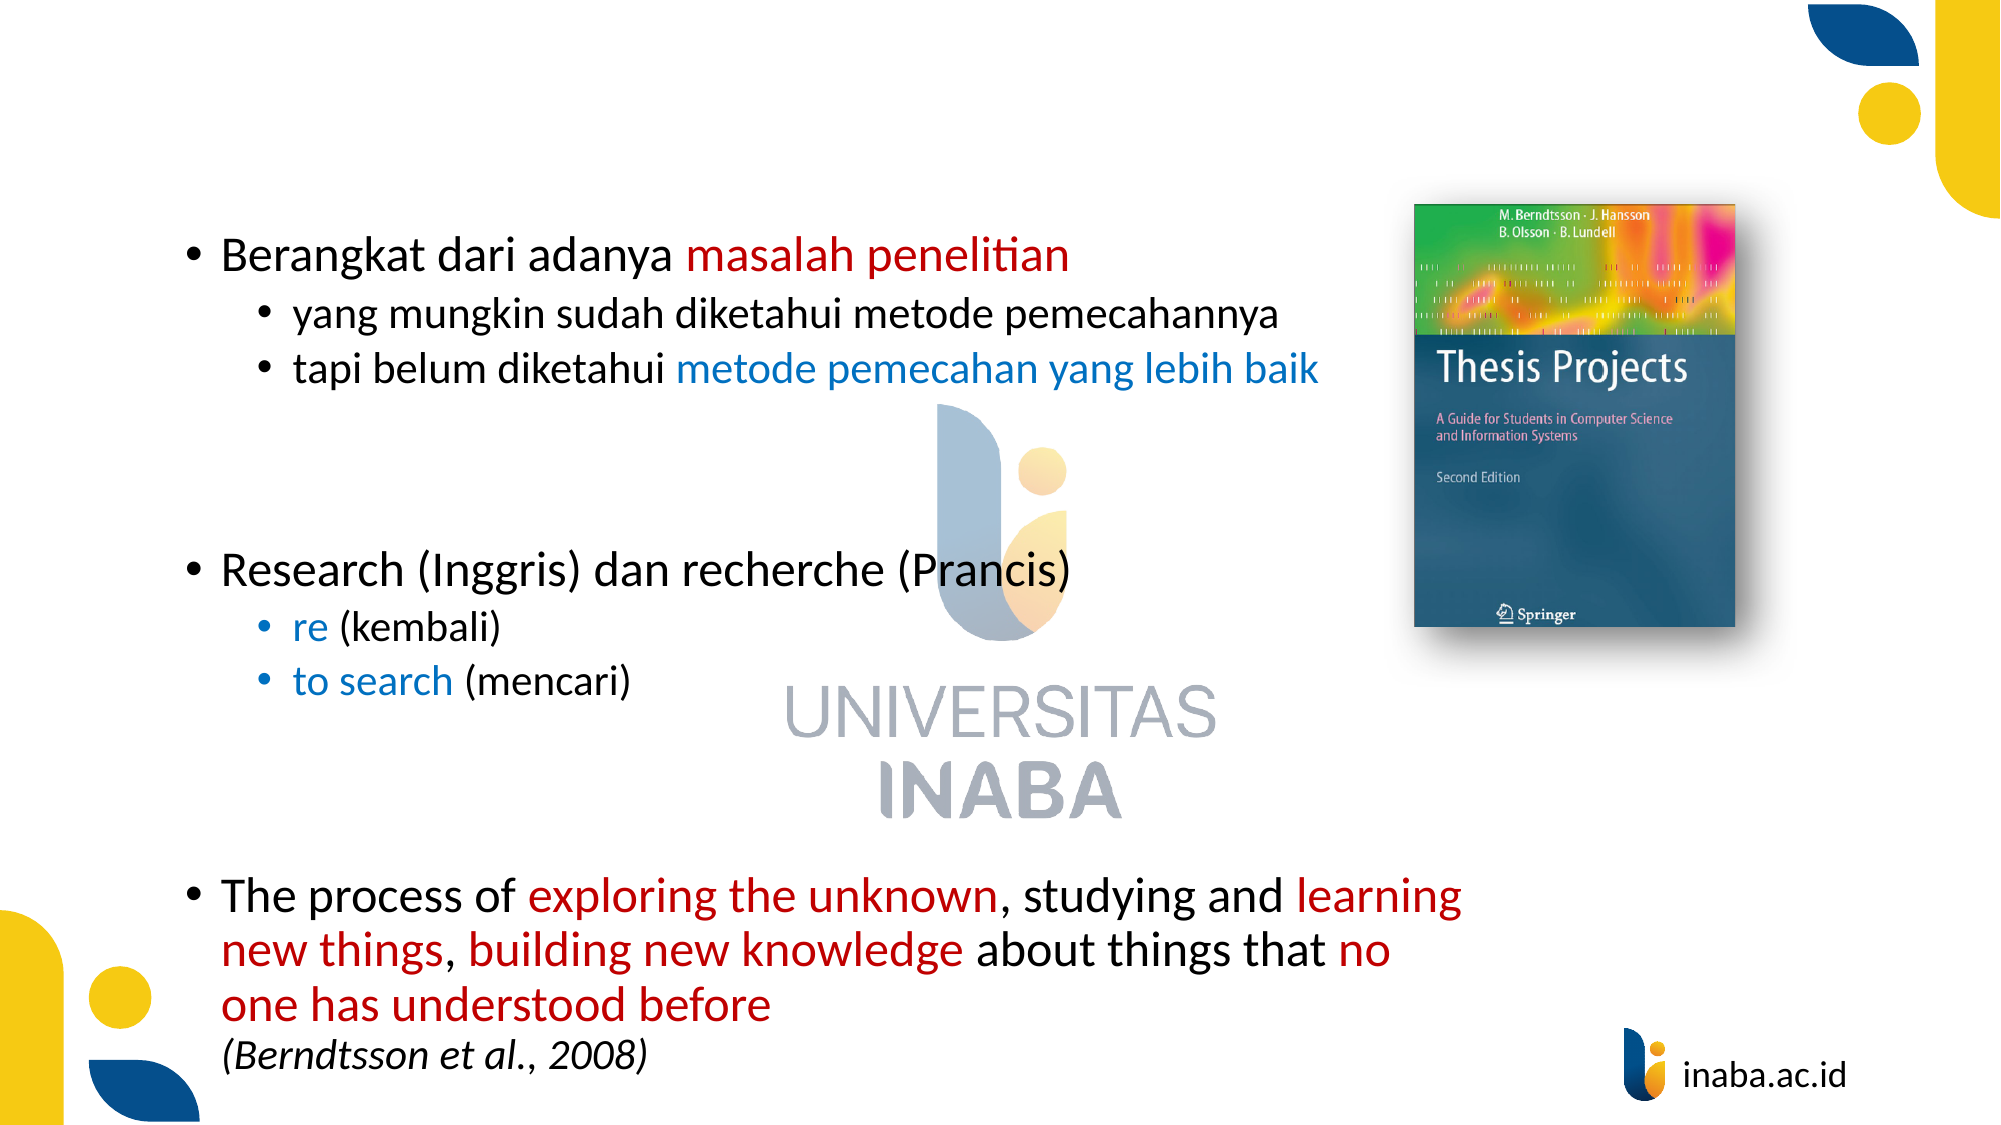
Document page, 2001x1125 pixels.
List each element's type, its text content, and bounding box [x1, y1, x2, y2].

text_box Berangkat dari adanya masalah penelitian yang mungkin sudah diketahui metode pemecahannya tapi belum diketahui metode pemecahan yang lebih baik Research (Inggris) dan recherche (Prancis) re (kembali) to search (mencari) The process of exploring the unknown, studying and learning new things, building new knowledge about things that no one has understood before (Berndtsson et al., 2008) [170, 221, 1483, 1097]
picture [1414, 204, 1736, 627]
picture [1624, 1028, 1665, 1101]
